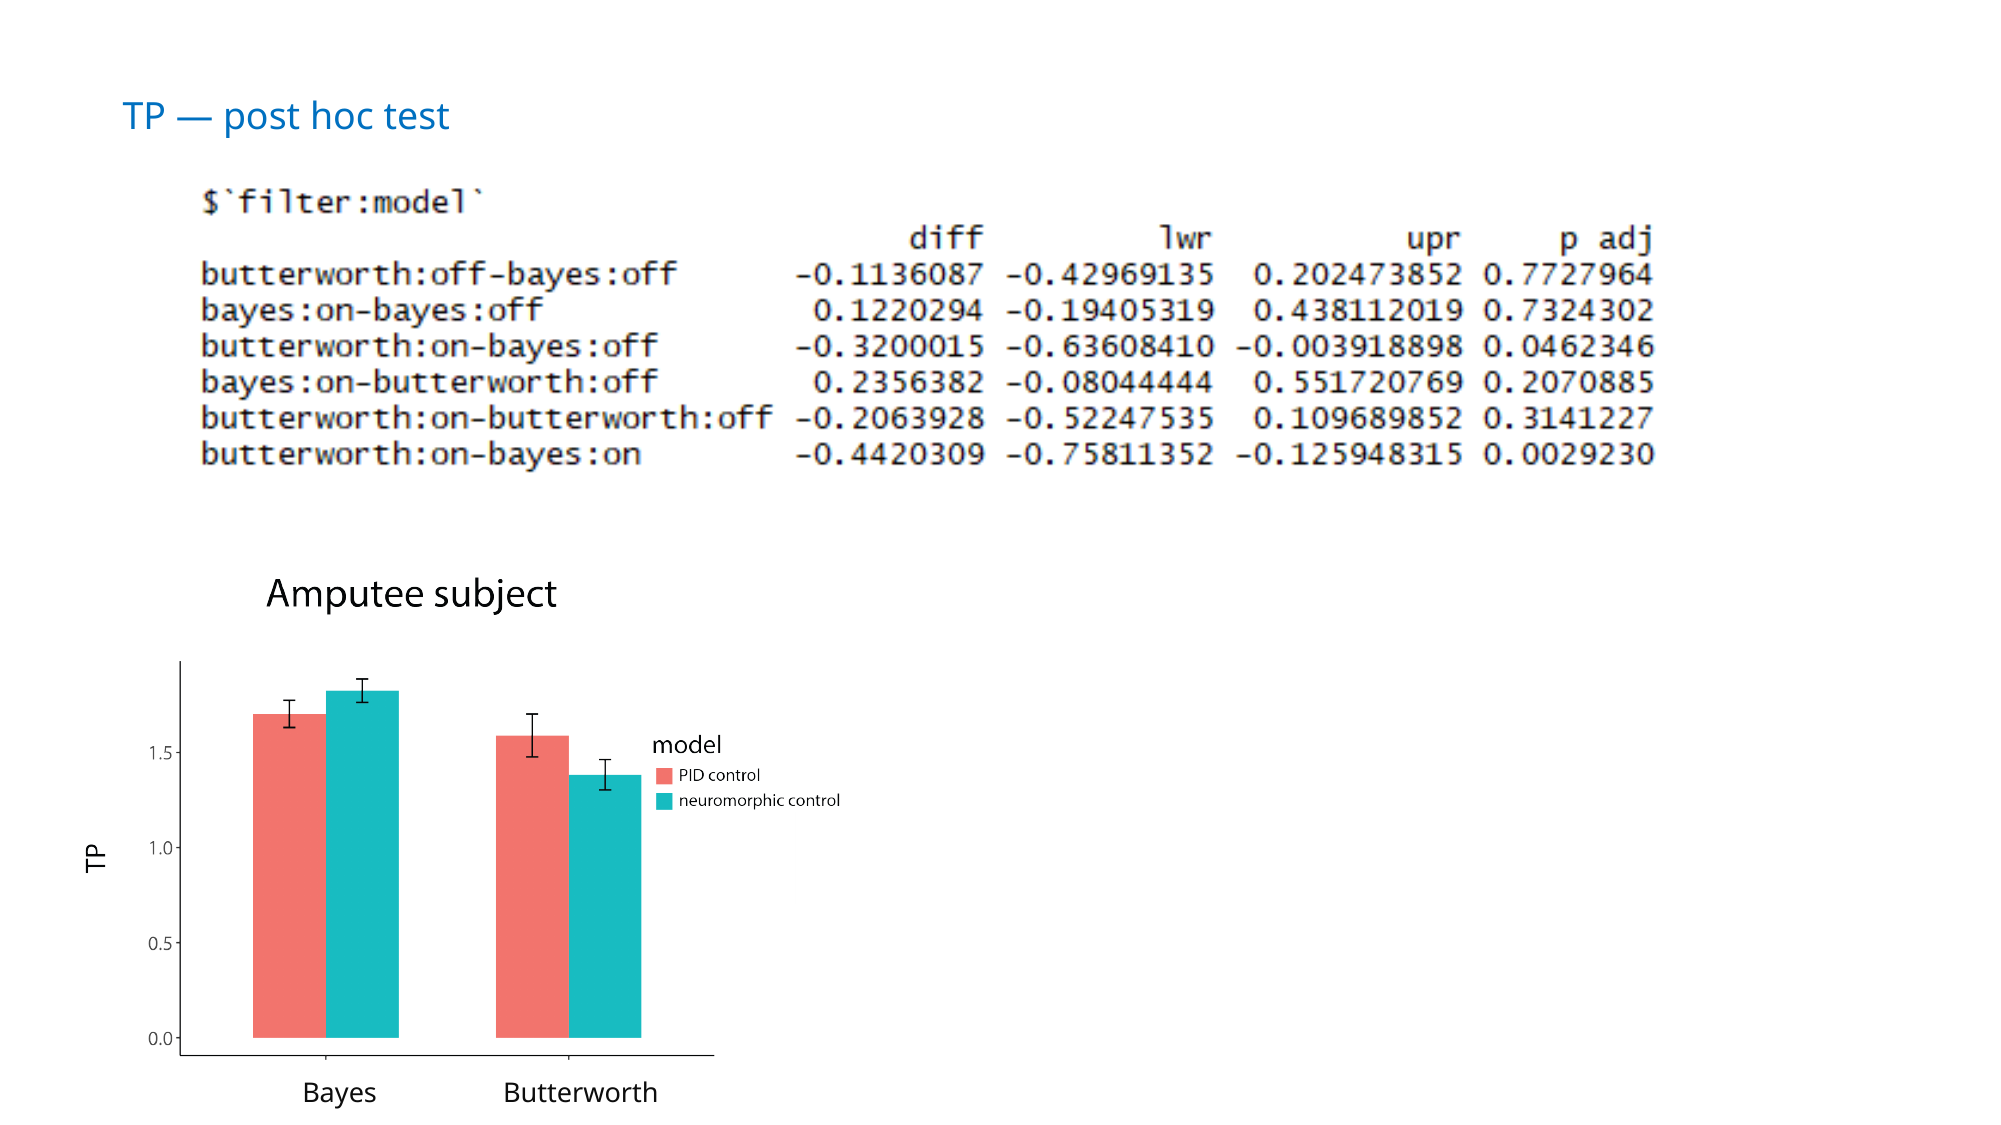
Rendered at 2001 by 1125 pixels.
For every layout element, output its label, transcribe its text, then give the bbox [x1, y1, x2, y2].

text_box TP — post hoc test [107, 84, 682, 145]
picture [81, 572, 849, 1065]
text_box Bayes Butterworth [287, 1067, 749, 1115]
picture [186, 156, 1675, 482]
